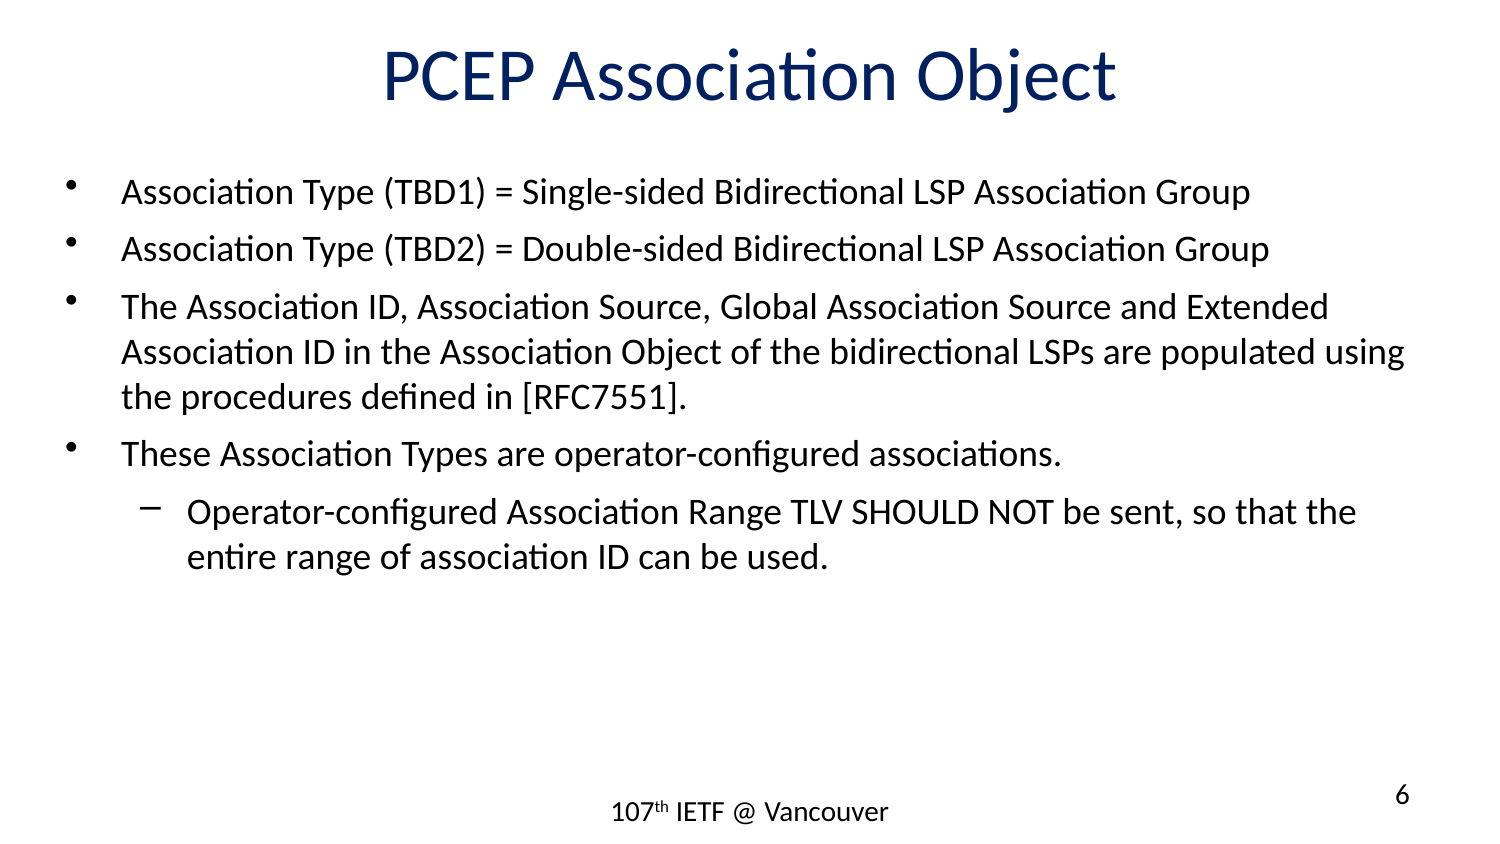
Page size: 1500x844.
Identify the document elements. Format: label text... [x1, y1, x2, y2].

list Association Type (TBD1) = Single-sided Bidirectional LSP Association Group Association Type (TBD2) = Double-sided Bidirectional LSP Association Group The Association ID, Association Source, Global Association Source and Extended Association ID in the Association Object of the bidirectional LSPs are populated using the procedures defined in [RFC7551]. These Association Types are operator-configured associations. Operator-configured Association Range TLV SHOULD NOT be sent, so that the entire range of association ID can be used. [49, 159, 1438, 673]
slide_number 6 [1074, 768, 1426, 828]
title PCEP Association Object [74, 0, 1426, 142]
footer 107th IETF @ Vancouver [512, 784, 988, 844]
